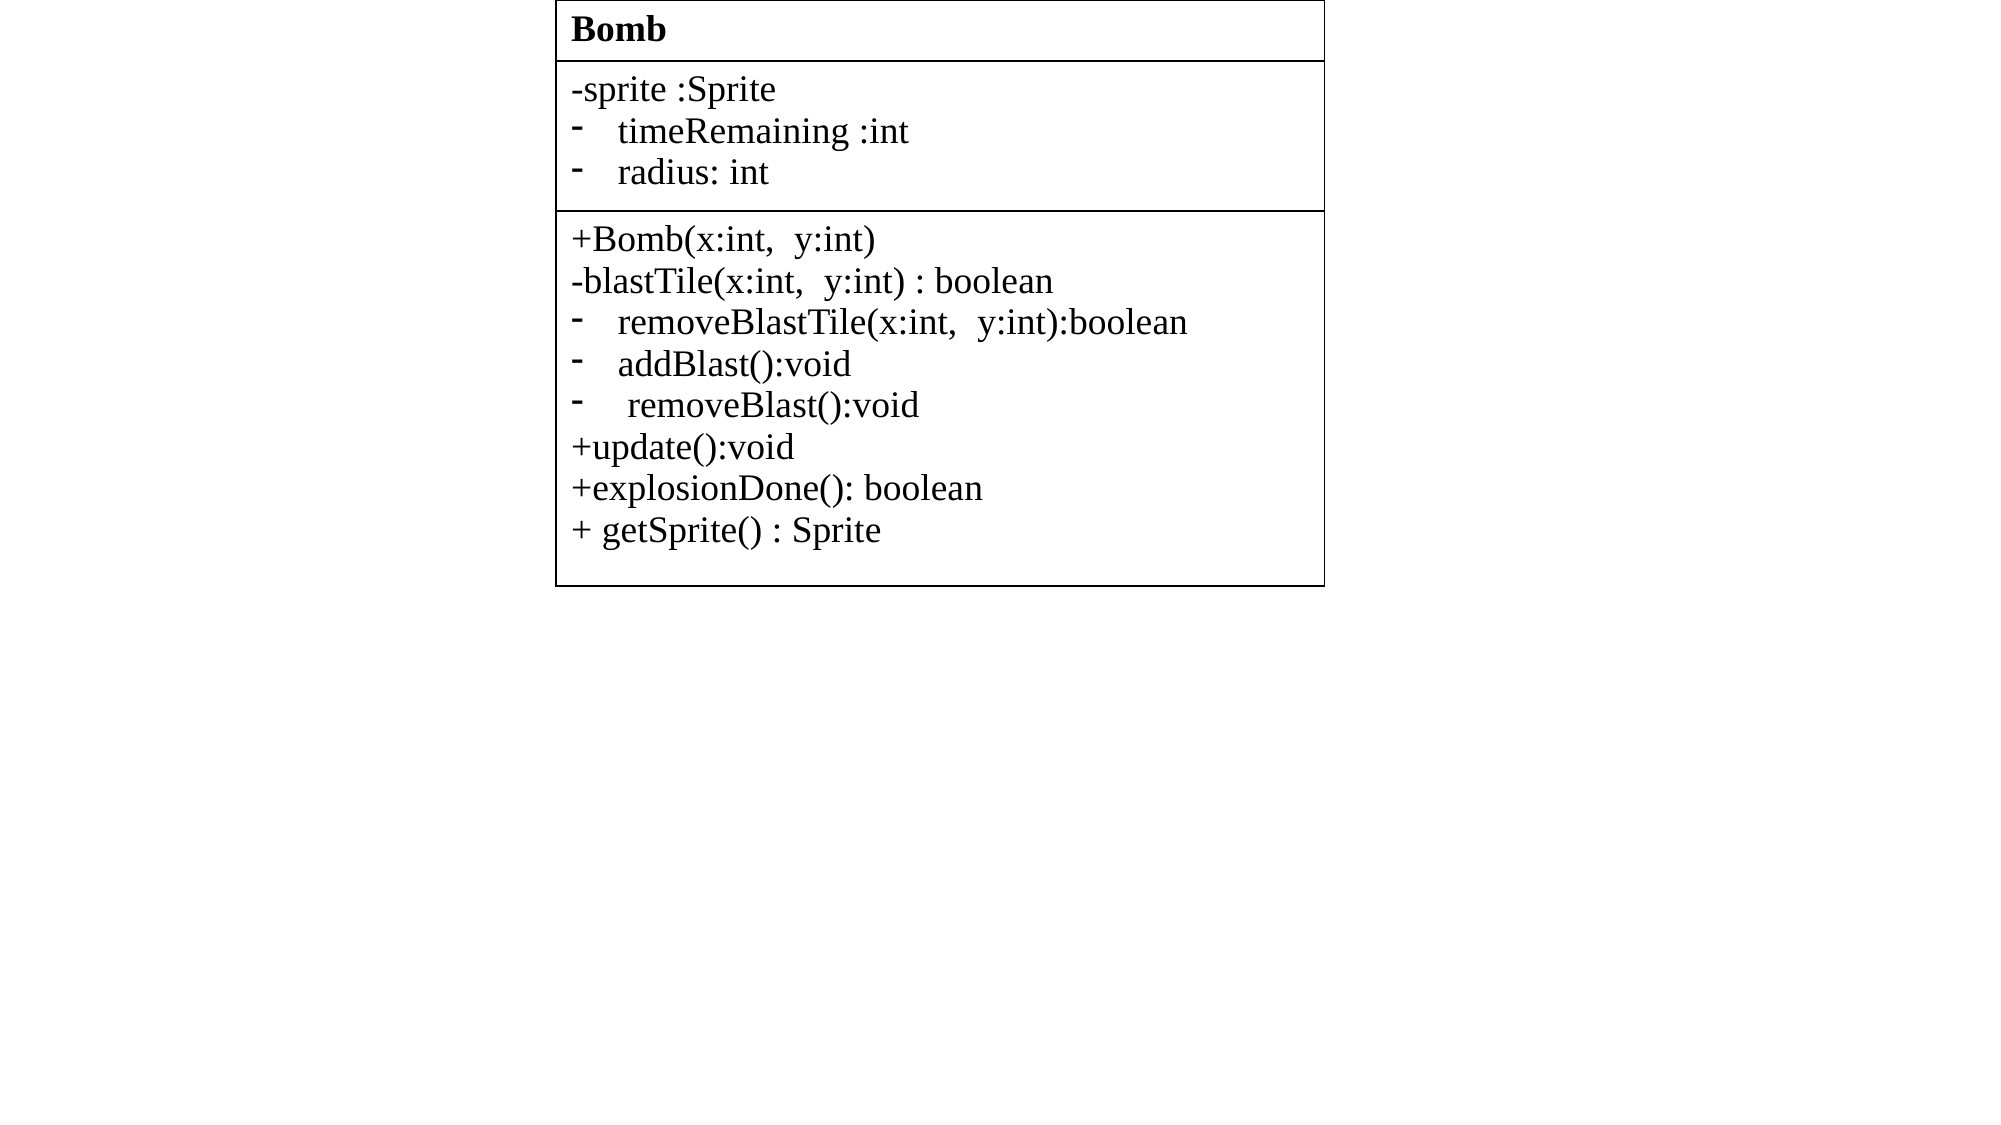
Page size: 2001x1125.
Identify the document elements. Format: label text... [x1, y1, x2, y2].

table_cell +Bomb(x:int, y:int) -blastTile(x:int, y:int) : boolean removeBlastTile(x:int, y:int):boolean addBlast():void removeBlast():void +update():void +explosionDone(): boolean + getSprite() : Sprite [557, 212, 1324, 585]
table_header Bomb [557, 1, 1324, 60]
table_cell -sprite :Sprite timeRemaining :int radius: int [557, 62, 1324, 210]
